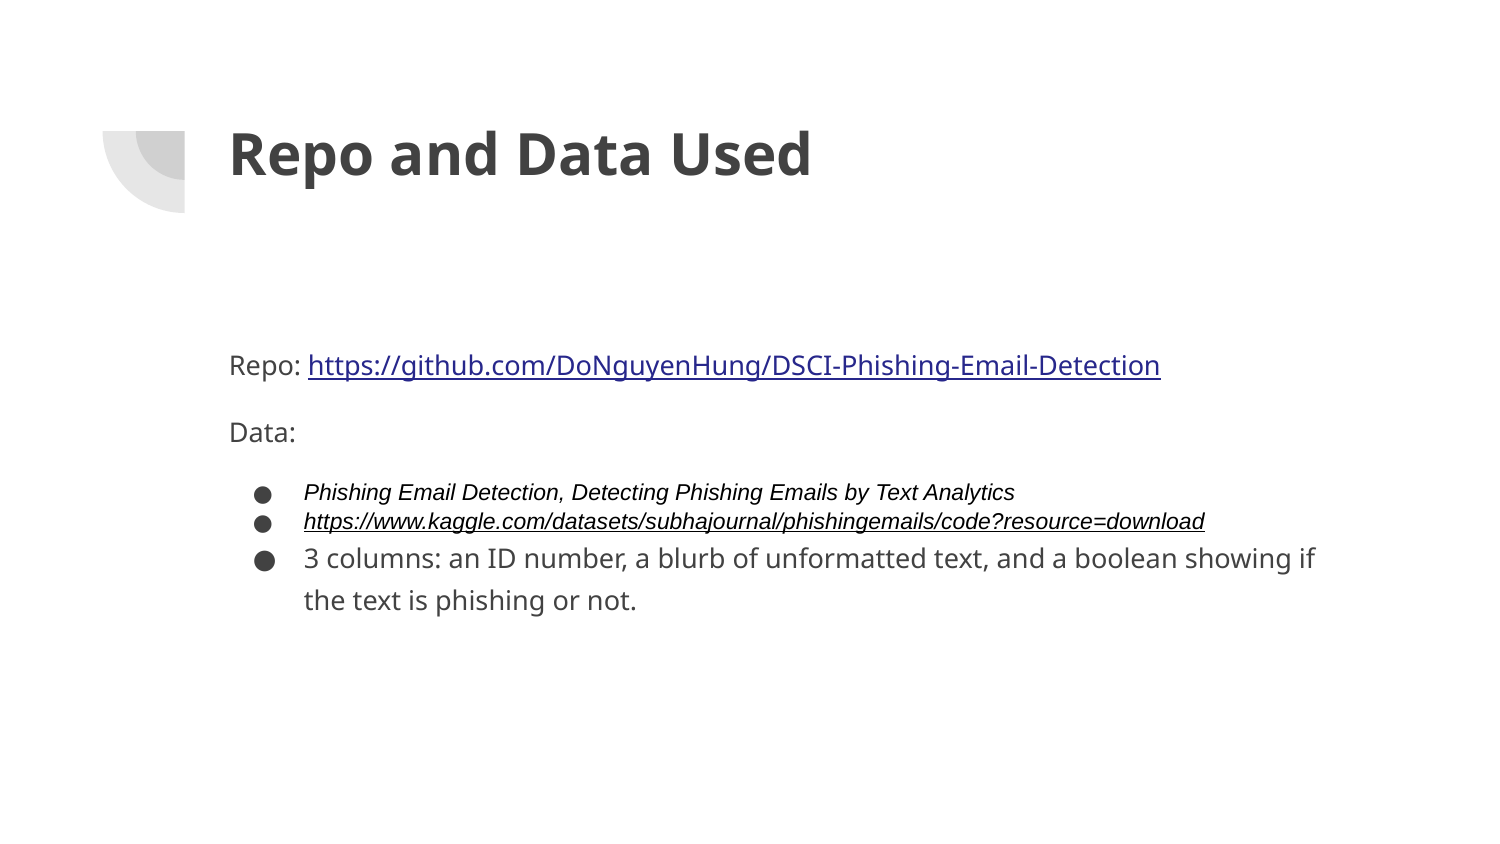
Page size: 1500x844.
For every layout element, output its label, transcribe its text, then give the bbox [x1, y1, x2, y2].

list Repo: https://github.com/DoNguyenHung/DSCI-Phishing-Email-Detection Data: Phishing Email Detection, Detecting Phishing Emails by Text Analytics https://www.kaggle.com/datasets/subhajournal/phishingemails/code?resource=download 3 columns: an ID number, a blurb of unformatted text, and a boolean showing if the text is phishing or not. [213, 326, 1368, 744]
title Repo and Data Used [213, 98, 1368, 263]
